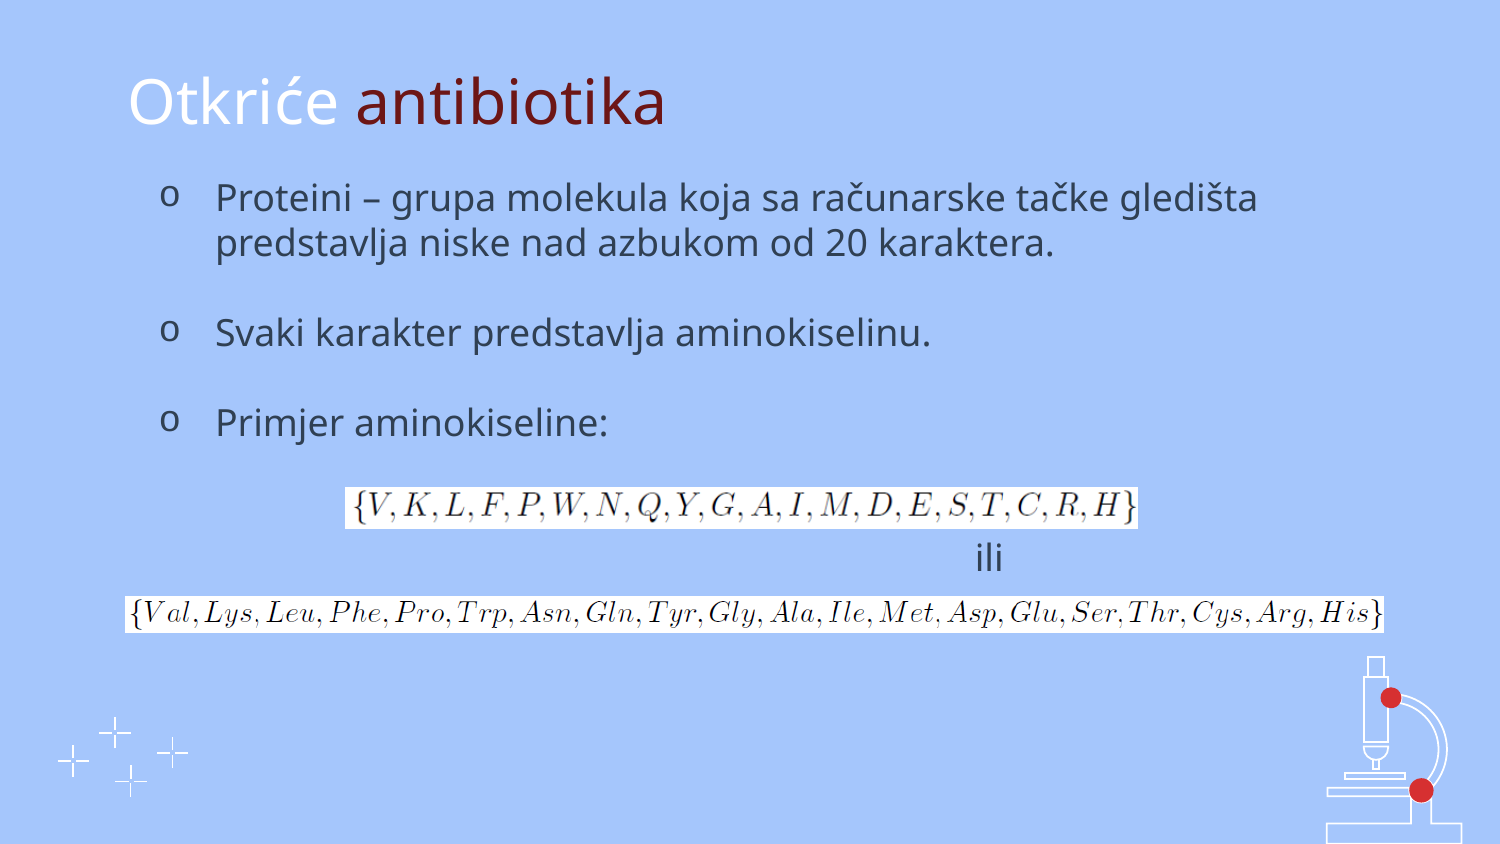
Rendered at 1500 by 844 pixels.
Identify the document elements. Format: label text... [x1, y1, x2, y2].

title Otkriće antibiotika [112, 46, 745, 176]
picture [124, 596, 1384, 633]
picture [344, 487, 1138, 529]
subtitle Proteini – grupa molekula koja sa računarske tačke gledišta predstavlja niske nad azbukom od 20 karaktera. Svaki karakter predstavlja aminokiselinu. Primjer aminokiseline: ili [125, 159, 1413, 610]
